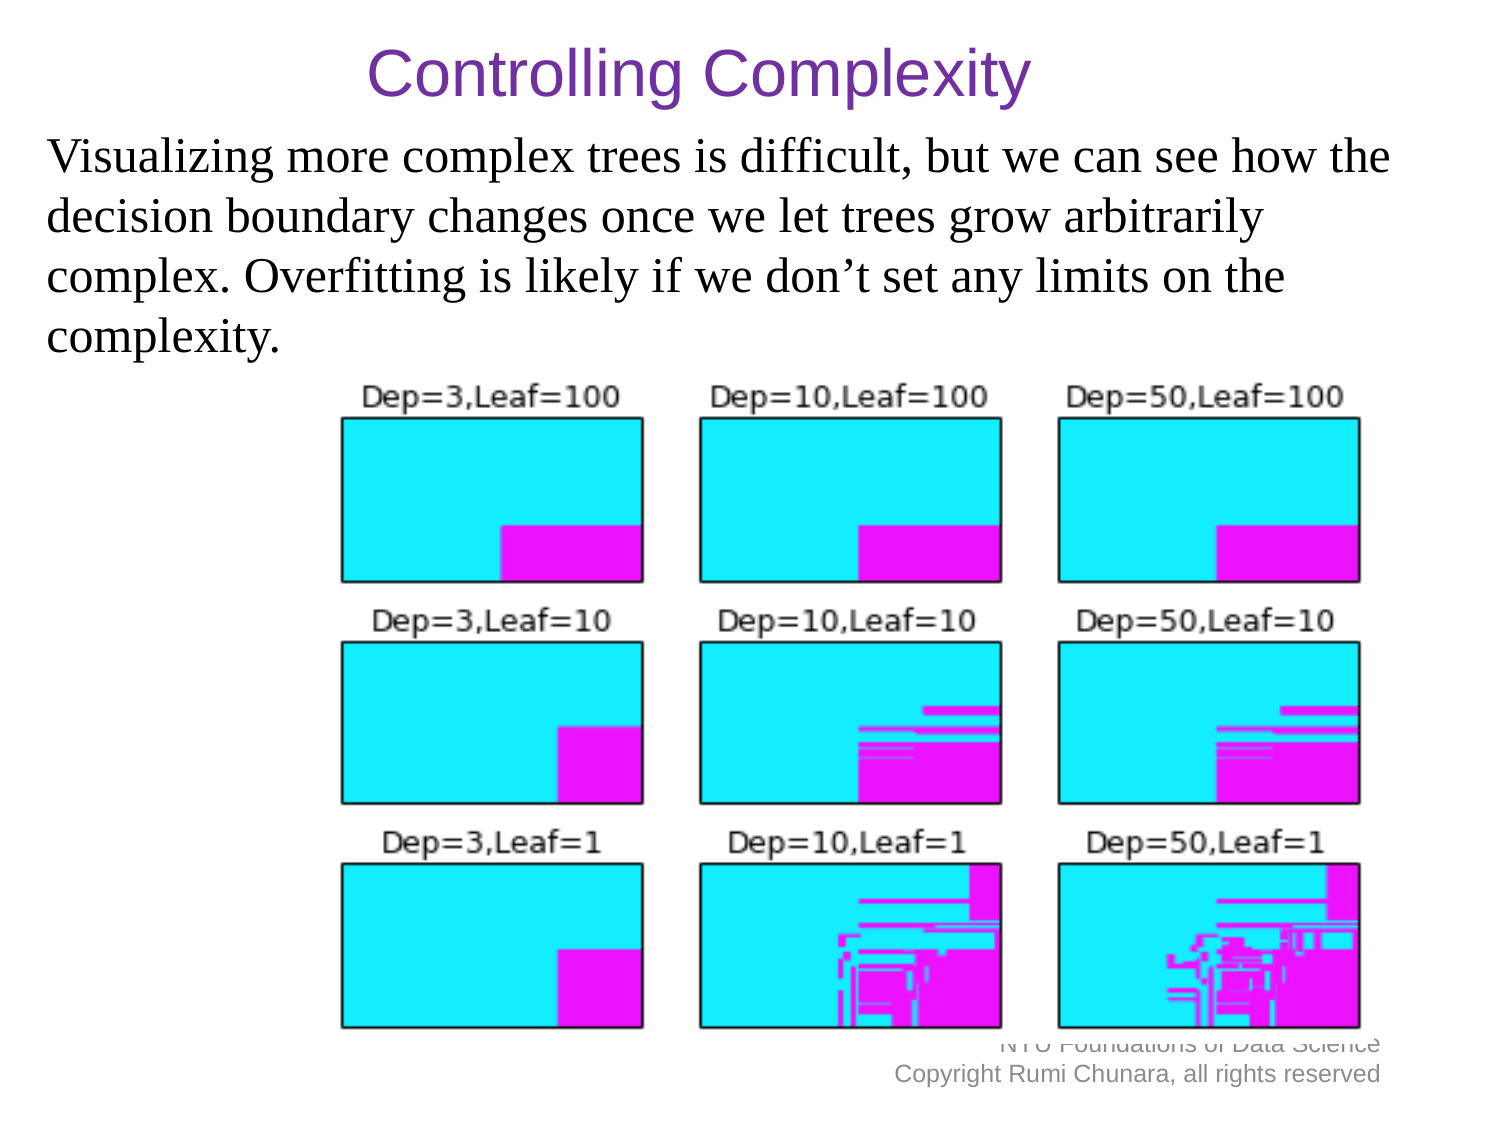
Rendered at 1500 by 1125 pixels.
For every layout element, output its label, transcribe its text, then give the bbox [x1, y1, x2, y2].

picture [324, 367, 1374, 1044]
text_box Visualizing more complex trees is difficult, but we can see how the decision boundary changes once we let trees grow arbitrarily complex. Overfitting is likely if we don’t set any limits on the complexity. [31, 115, 1414, 370]
title Controlling Complexity [45, 8, 1353, 115]
